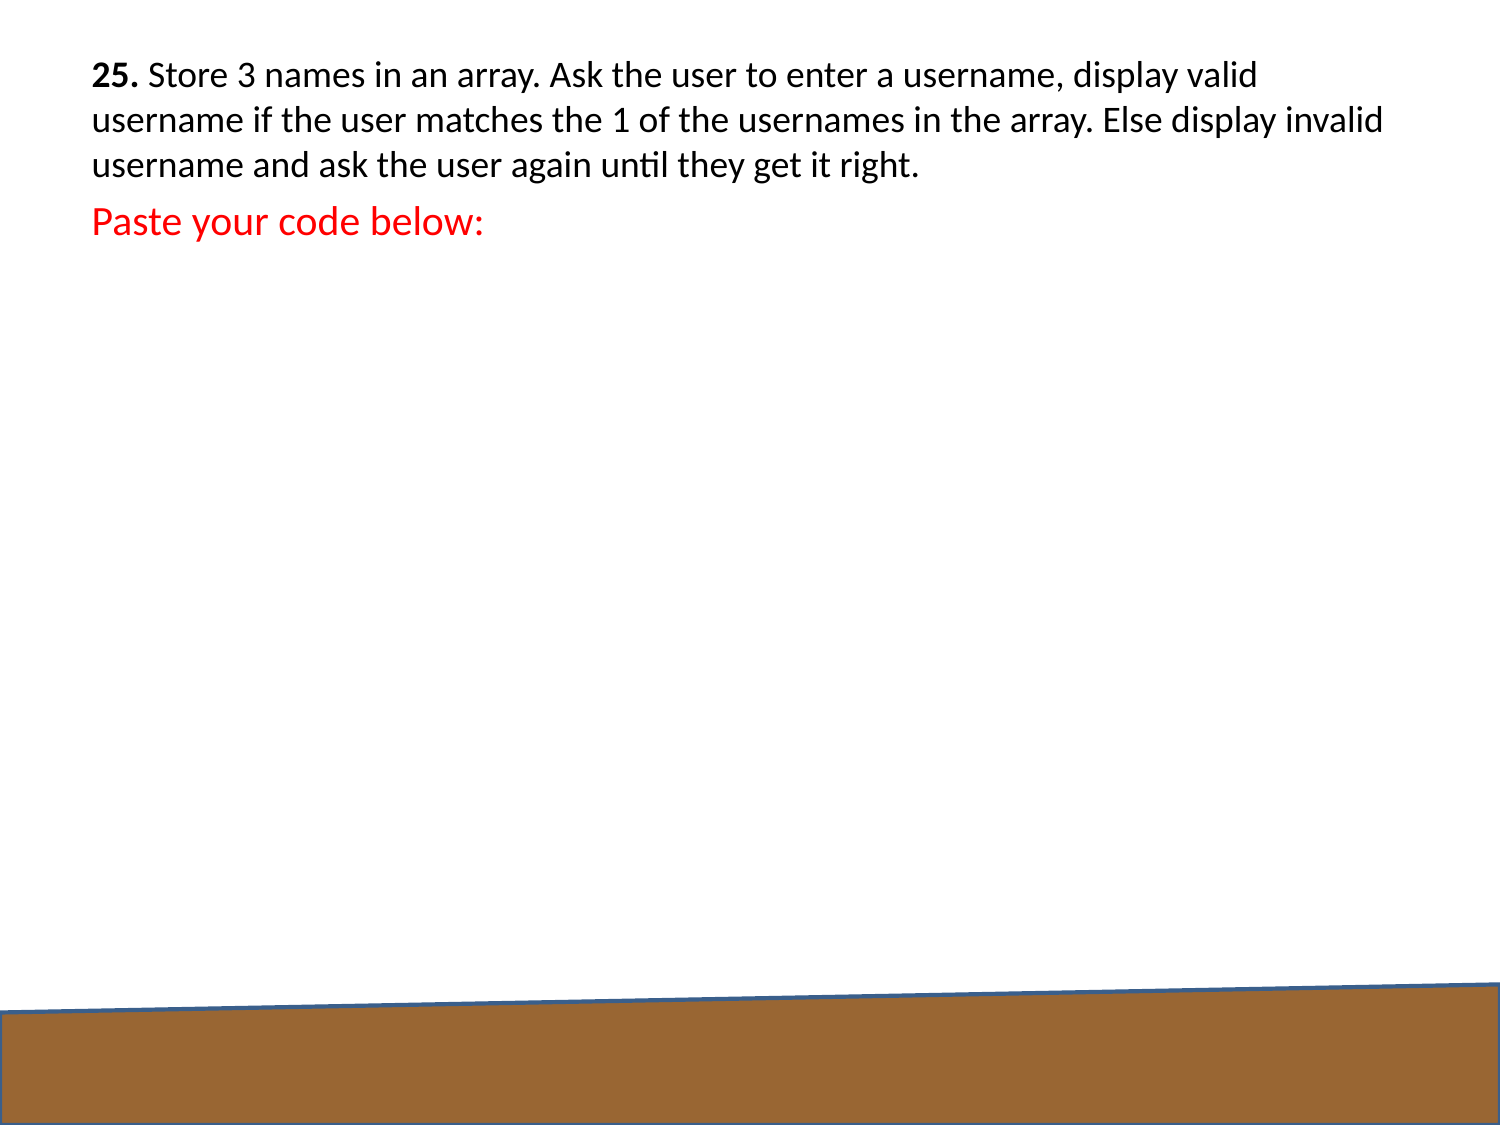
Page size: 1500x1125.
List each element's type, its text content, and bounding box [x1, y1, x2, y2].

list 25. Store 3 names in an array. Ask the user to enter a username, display valid username if the user matches the 1 of the usernames in the array. Else display invalid username and ask the user again until they get it right. Paste your code below: [76, 42, 1427, 786]
